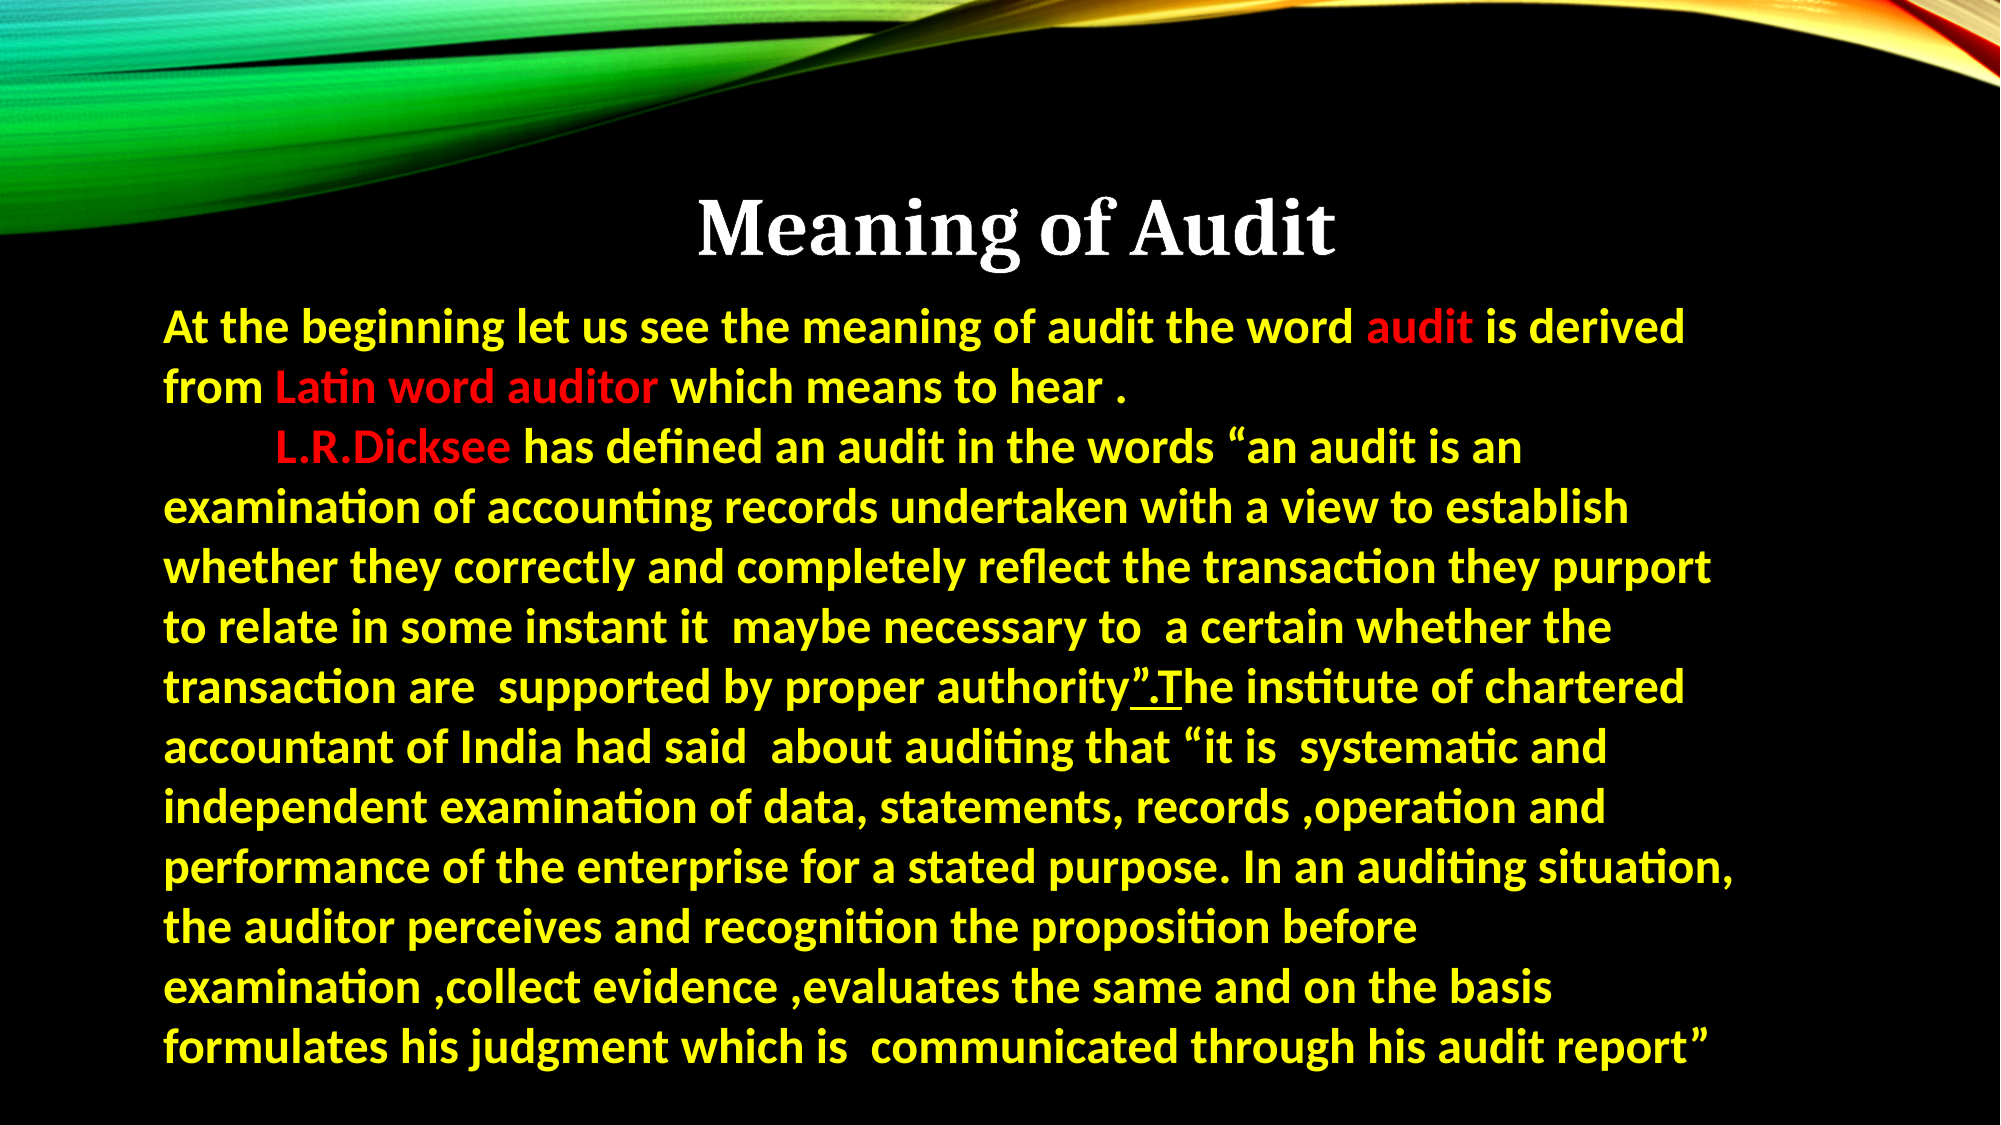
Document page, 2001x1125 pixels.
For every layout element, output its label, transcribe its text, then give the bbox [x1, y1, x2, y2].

title Meaning of Audit [0, 106, 1352, 350]
picture [0, 0, 2000, 237]
text_box At the beginning let us see the meaning of audit the word audit is derived from Latin word auditor which means to hear . L.R.Dicksee has defined an audit in the words “an audit is an examination of accounting records undertaken with a view to establish whether they correctly and completely reflect the transaction they purport to relate in some instant it maybe necessary to a certain whether the transaction are supported by proper authority”.The institute of chartered accountant of India had said about auditing that “it is systematic and independent examination of data, statements, records ,operation and performance of the enterprise for a stated purpose. In an auditing situation, the auditor perceives and recognition the proposition before examination ,collect evidence ,evaluates the same and on the basis formulates his judgment which is communicated through his audit report” [148, 286, 1777, 1081]
